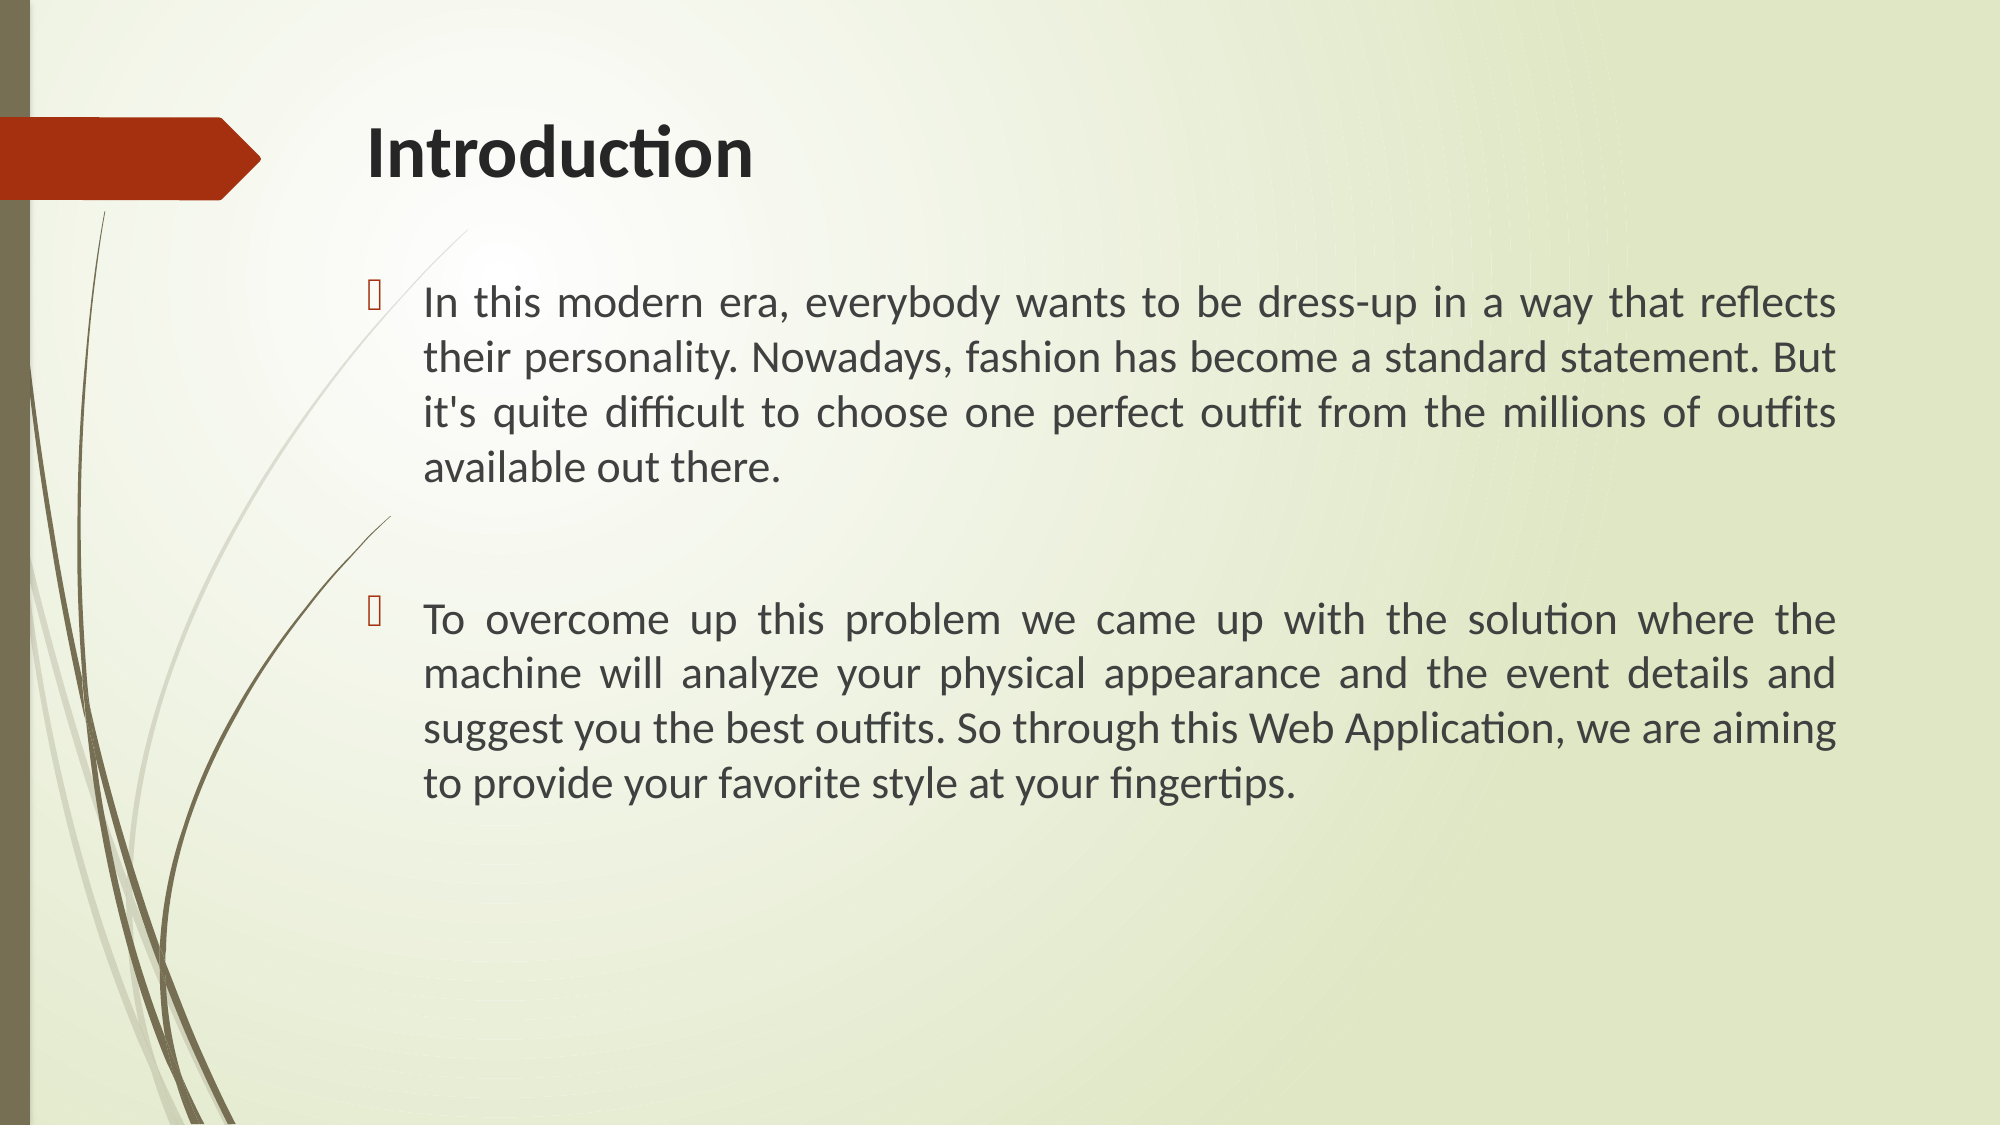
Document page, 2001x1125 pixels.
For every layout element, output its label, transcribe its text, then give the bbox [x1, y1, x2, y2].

title Introduction [351, 94, 1814, 264]
list In this modern era, everybody wants to be dress-up in a way that reflects their personality. Nowadays, fashion has become a standard statement. But it's quite difficult to choose one perfect outfit from the millions of outfits available out there. To overcome up this problem we came up with the solution where the machine will analyze your physical appearance and the event details and suggest you the best outfits. So through this Web Application, we are aiming to provide your favorite style at your fingertips. [351, 264, 1854, 1064]
